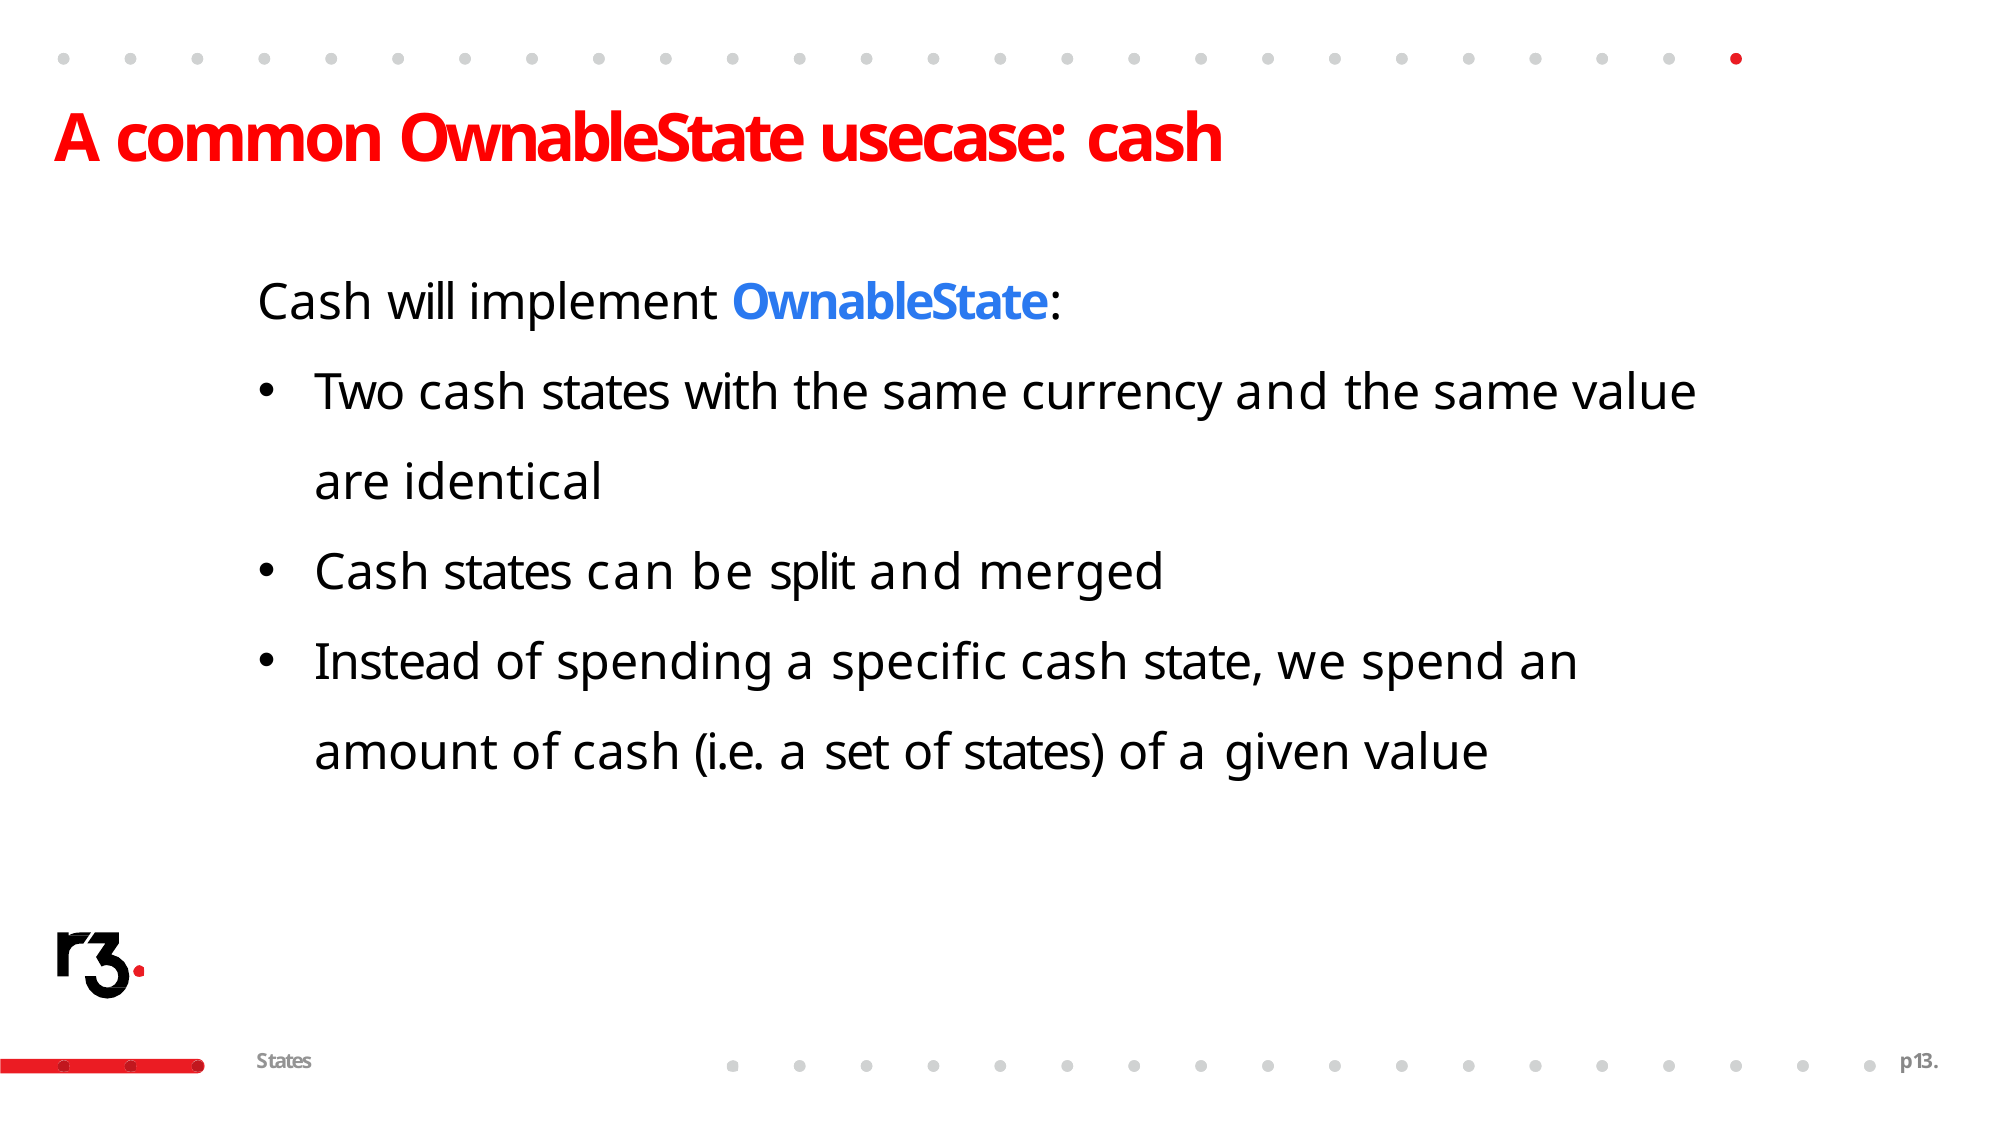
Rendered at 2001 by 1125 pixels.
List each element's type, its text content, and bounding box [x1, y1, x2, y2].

picture [191, 1060, 204, 1072]
picture [124, 1060, 137, 1072]
footer States [254, 1045, 319, 1125]
picture [57, 1060, 70, 1072]
slide_number p10. [1897, 1045, 1945, 1125]
text_box Cash will implement OwnableState: Two cash states with the same currency and the same value are identical Cash states can be split and merged Instead of spending a specific cash state, we spend an amount of cash (i.e. a set of states) of a given value [255, 237, 1781, 780]
picture [133, 965, 145, 977]
title A common OwnableState usecase: cash [52, 92, 1379, 283]
picture [726, 1060, 739, 1072]
